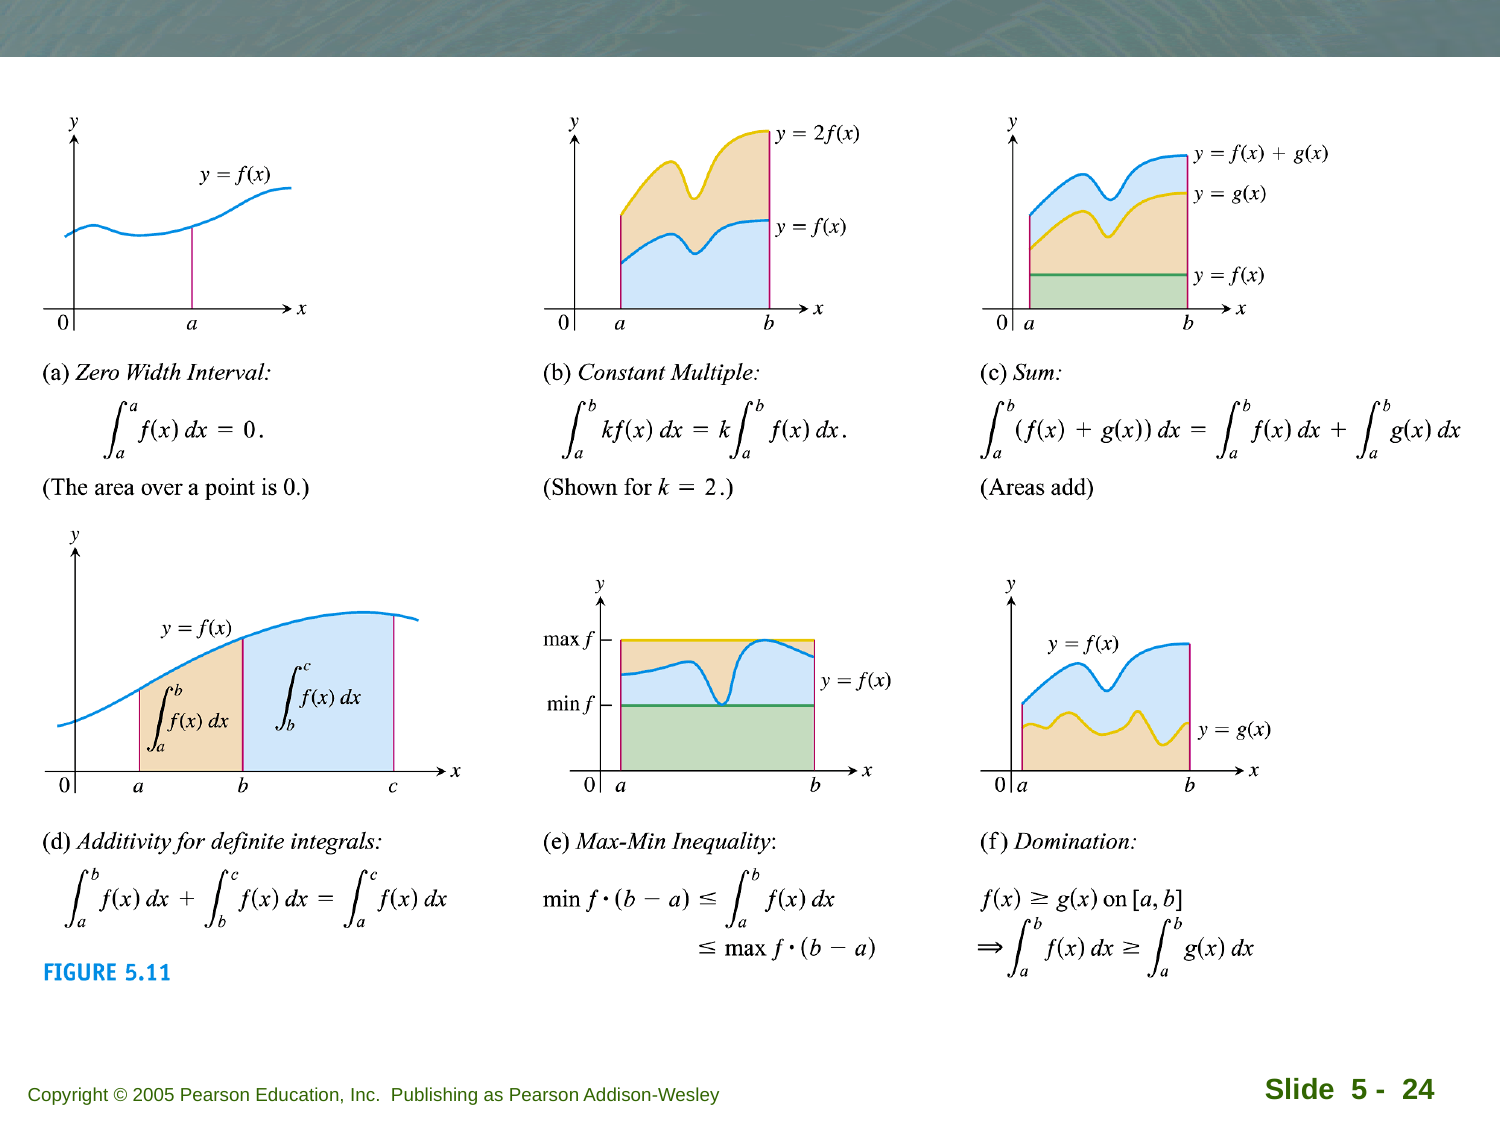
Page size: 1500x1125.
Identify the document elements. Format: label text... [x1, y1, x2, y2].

footer Copyright © 2005 Pearson Education, Inc. Publishing as Pearson Addison-Wesley [12, 1037, 813, 1113]
picture [37, 112, 1463, 986]
picture [0, 0, 1500, 57]
